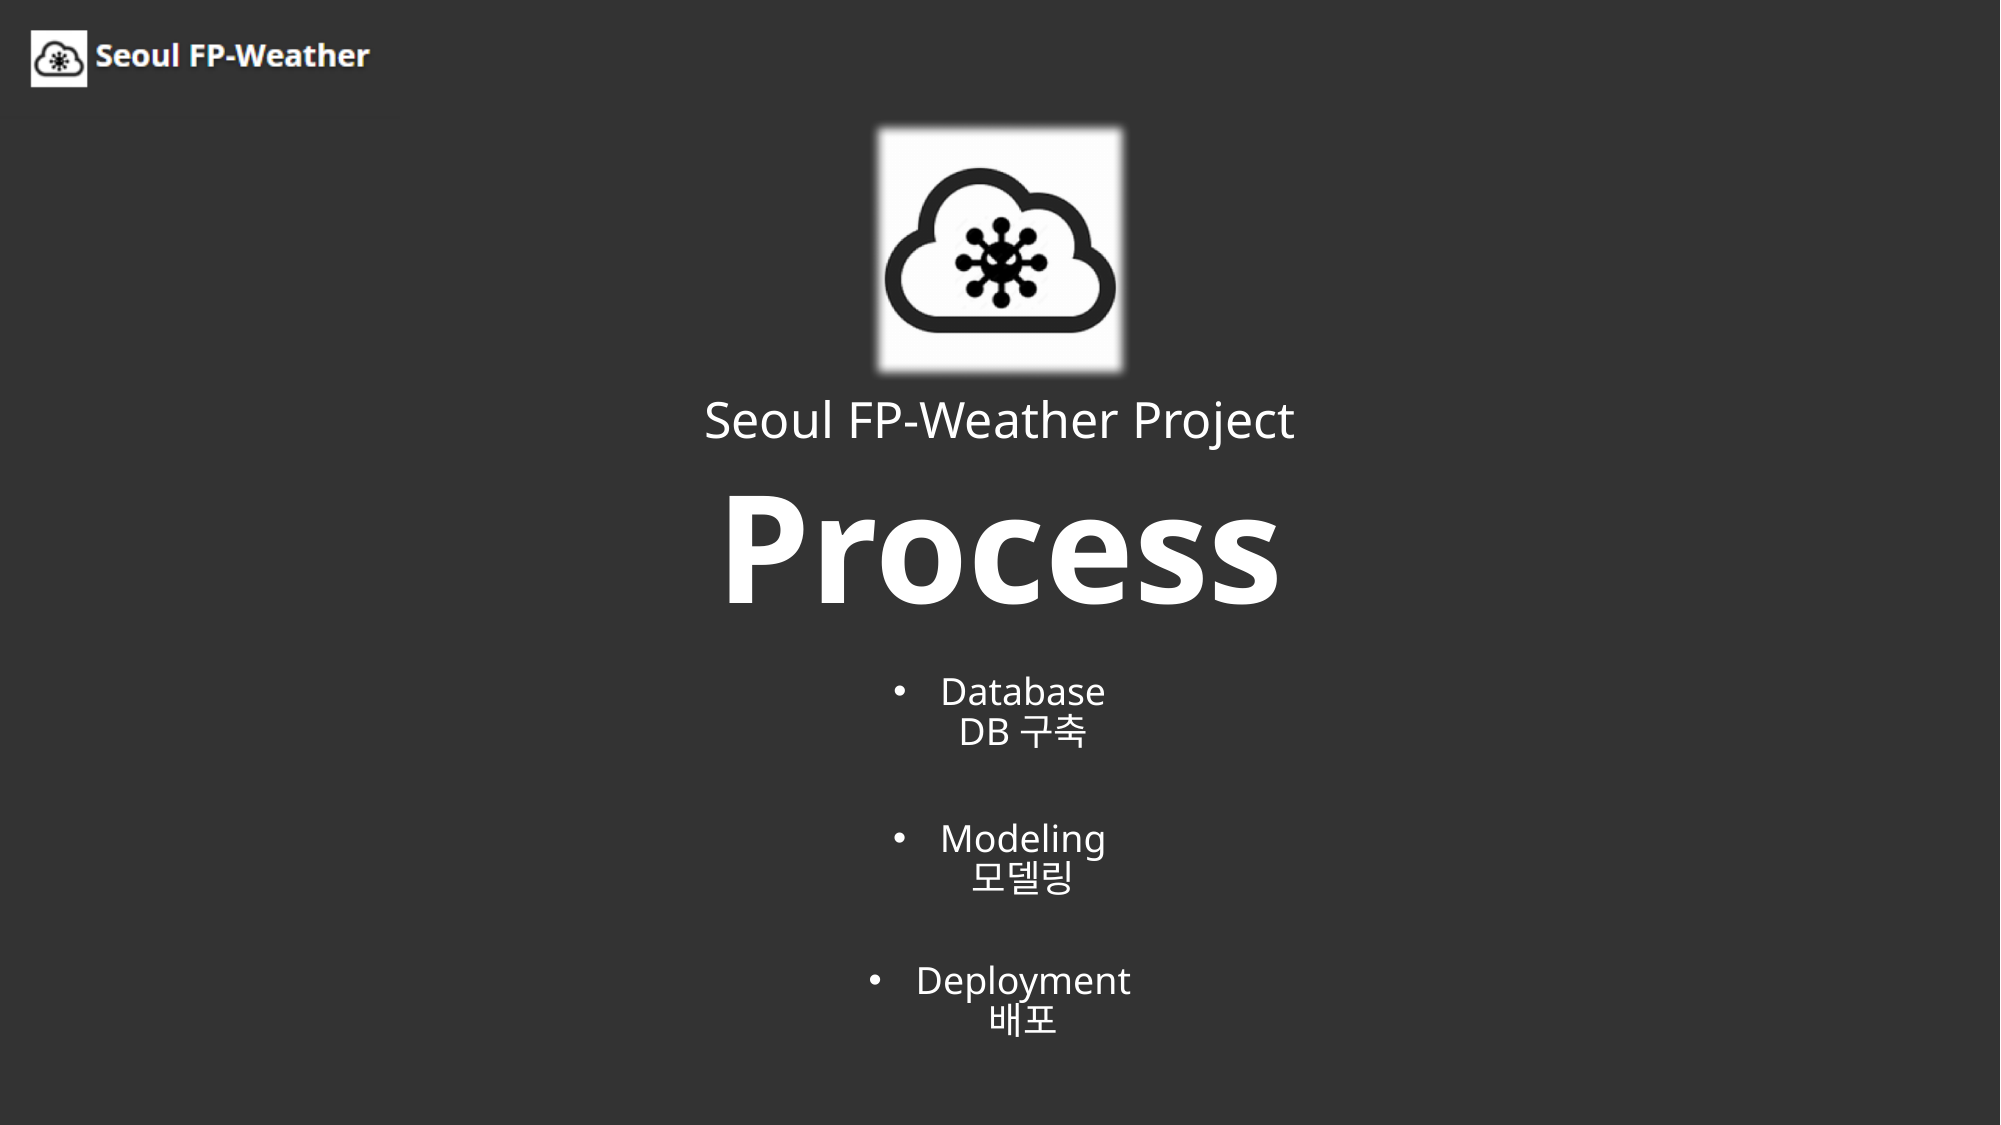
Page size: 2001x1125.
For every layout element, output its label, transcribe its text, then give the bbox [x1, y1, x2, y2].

title Process [249, 456, 1750, 652]
subtitle Database DB구축 Modeling 모델링 Deployment 배포 [249, 652, 1750, 1064]
picture [868, 118, 1132, 382]
picture [0, 0, 400, 119]
text_box Seoul FP-Weather Project [500, 381, 1500, 456]
